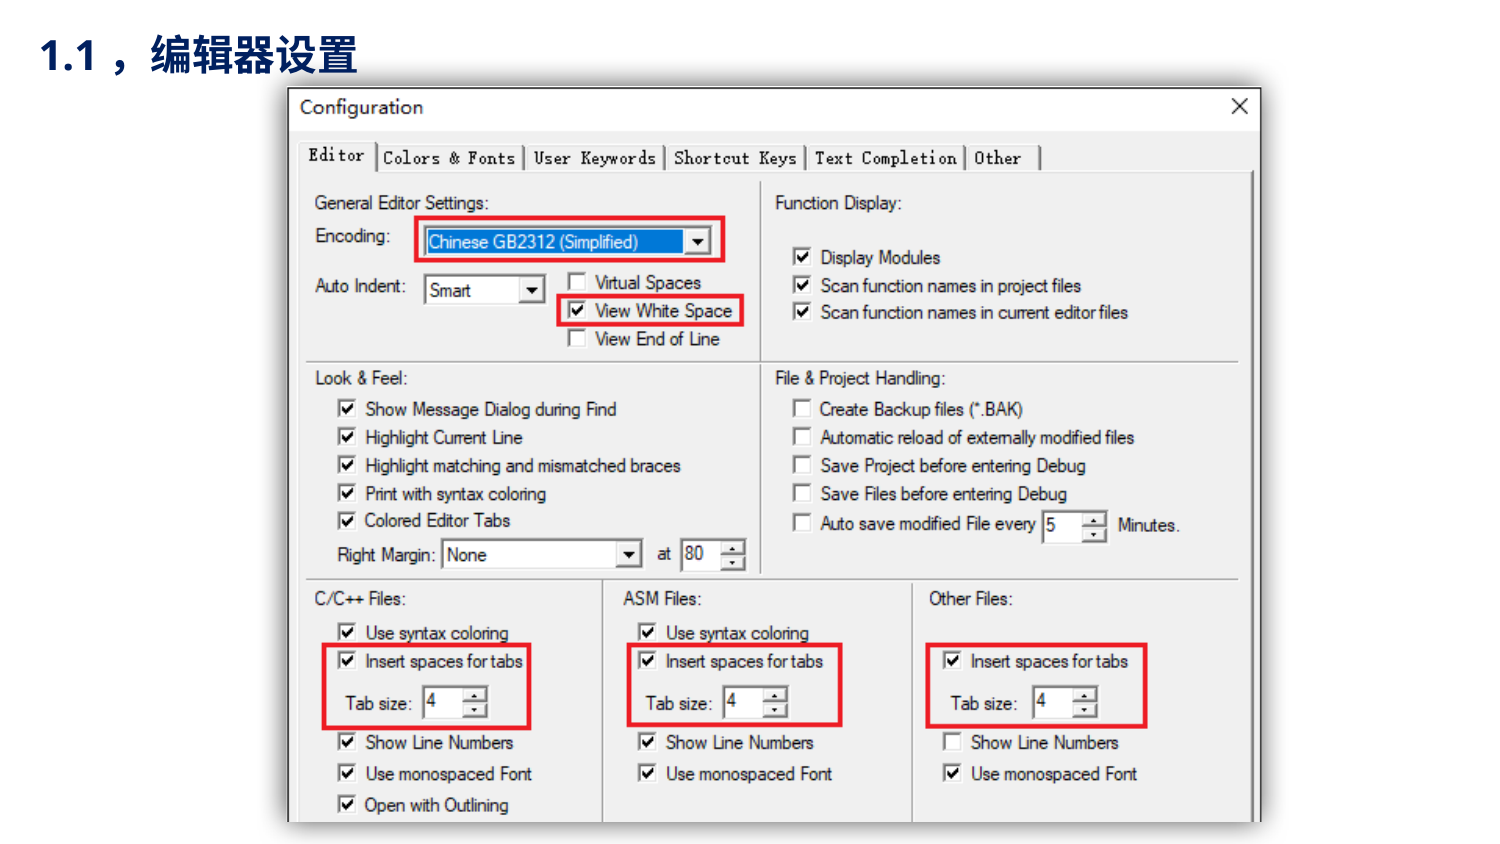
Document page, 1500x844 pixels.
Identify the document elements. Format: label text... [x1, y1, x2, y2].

text_box 1.1，编辑器设置 [31, 0, 817, 83]
picture [286, 86, 1262, 822]
